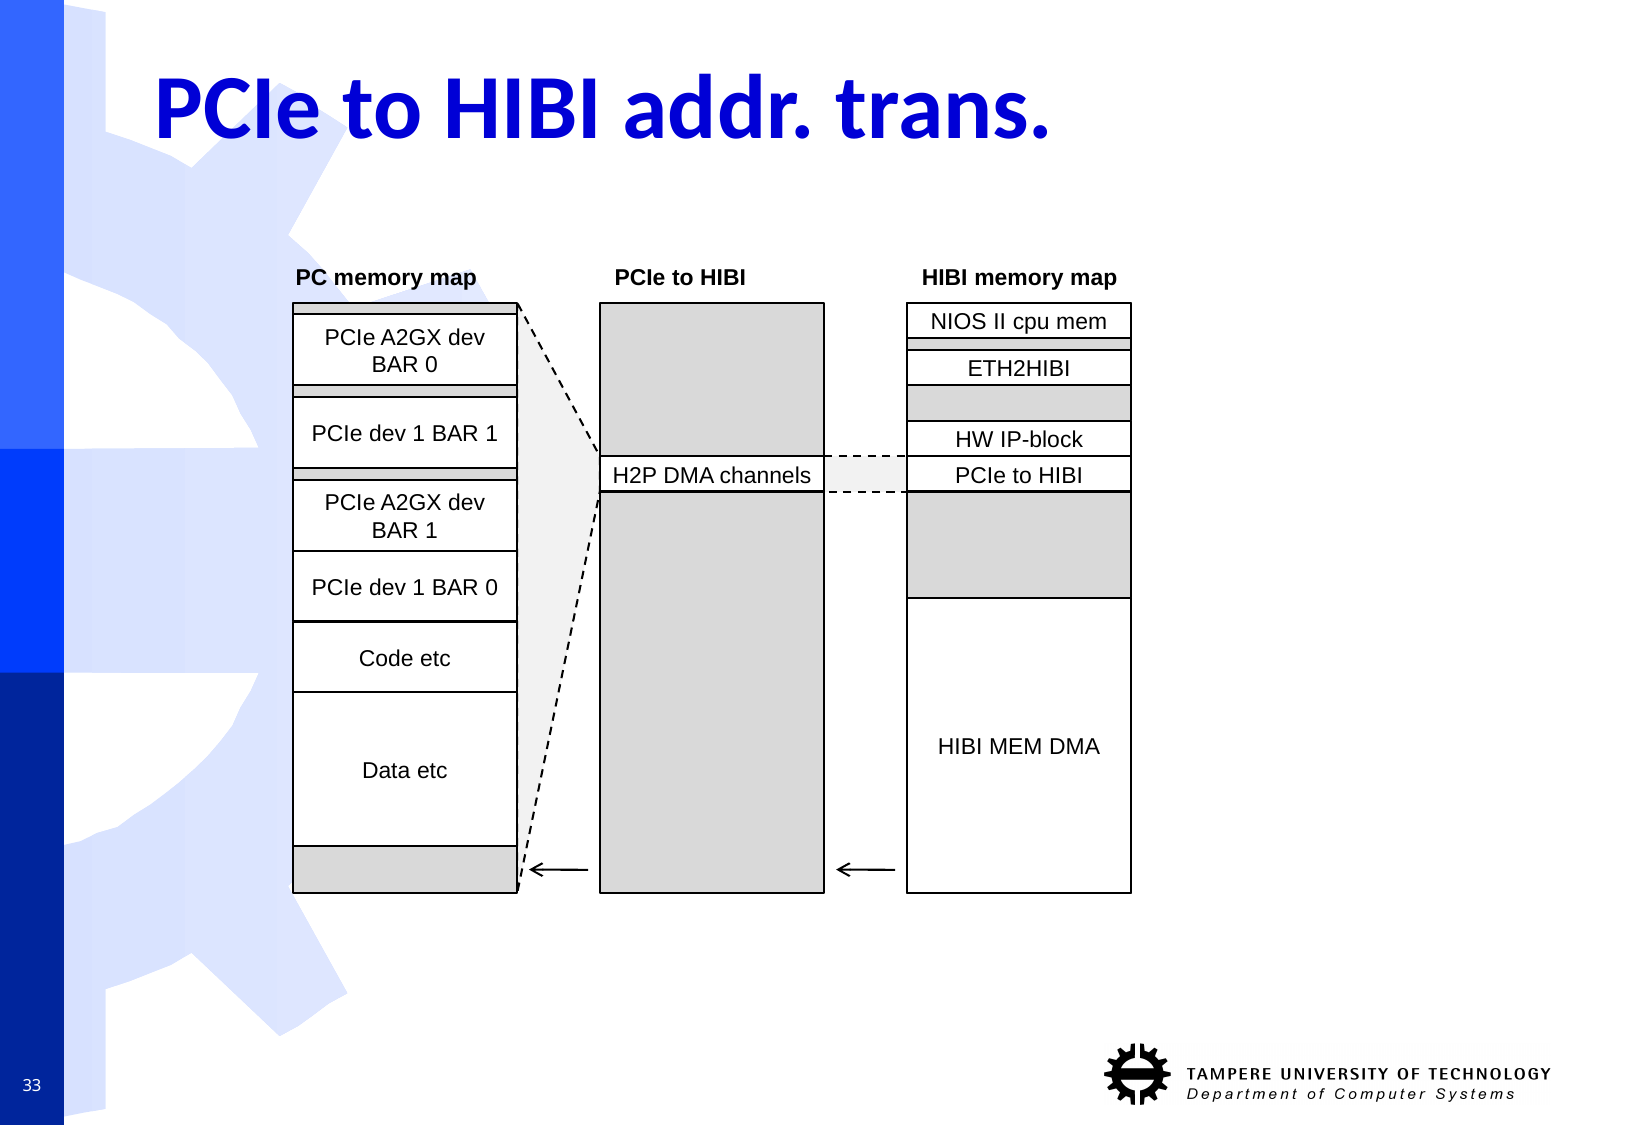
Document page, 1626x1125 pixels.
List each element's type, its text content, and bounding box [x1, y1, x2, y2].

text_box [292, 386, 518, 397]
text_box [825, 456, 906, 492]
text_box HW IP-block [906, 420, 1132, 456]
text_box [292, 468, 518, 479]
text_box [906, 338, 1132, 349]
text_box NIOS II cpu mem [906, 302, 1132, 338]
text_box [906, 492, 1132, 597]
text_box [599, 492, 825, 894]
text_box [906, 386, 1132, 420]
text_box [599, 302, 825, 456]
text_box [292, 846, 518, 894]
text_box PCIe dev 1 BAR 1 [292, 397, 518, 468]
text_box HIBI MEM DMA [906, 597, 1132, 894]
text_box PCIe A2GX dev BAR 1 [292, 479, 518, 550]
text_box Data etc [292, 692, 518, 846]
picture [1104, 1043, 1551, 1105]
text_box HIBI memory map [907, 255, 1153, 291]
text_box H2P DMA channels [599, 456, 825, 492]
text_box ETH2HIBI [906, 349, 1132, 386]
title PCIe to HIBI addr. trans. [138, 30, 1548, 173]
text_box PCIe to HIBI [599, 255, 846, 291]
text_box [292, 302, 518, 314]
text_box PCIe to HIBI [906, 456, 1132, 492]
text_box Code etc [292, 622, 518, 692]
slide_number 33 [0, 1066, 65, 1107]
text_box [518, 304, 599, 890]
text_box PC memory map [280, 255, 527, 291]
text_box PCIe dev 1 BAR 0 [292, 550, 518, 622]
text_box PCIe A2GX dev BAR 0 [292, 314, 518, 386]
